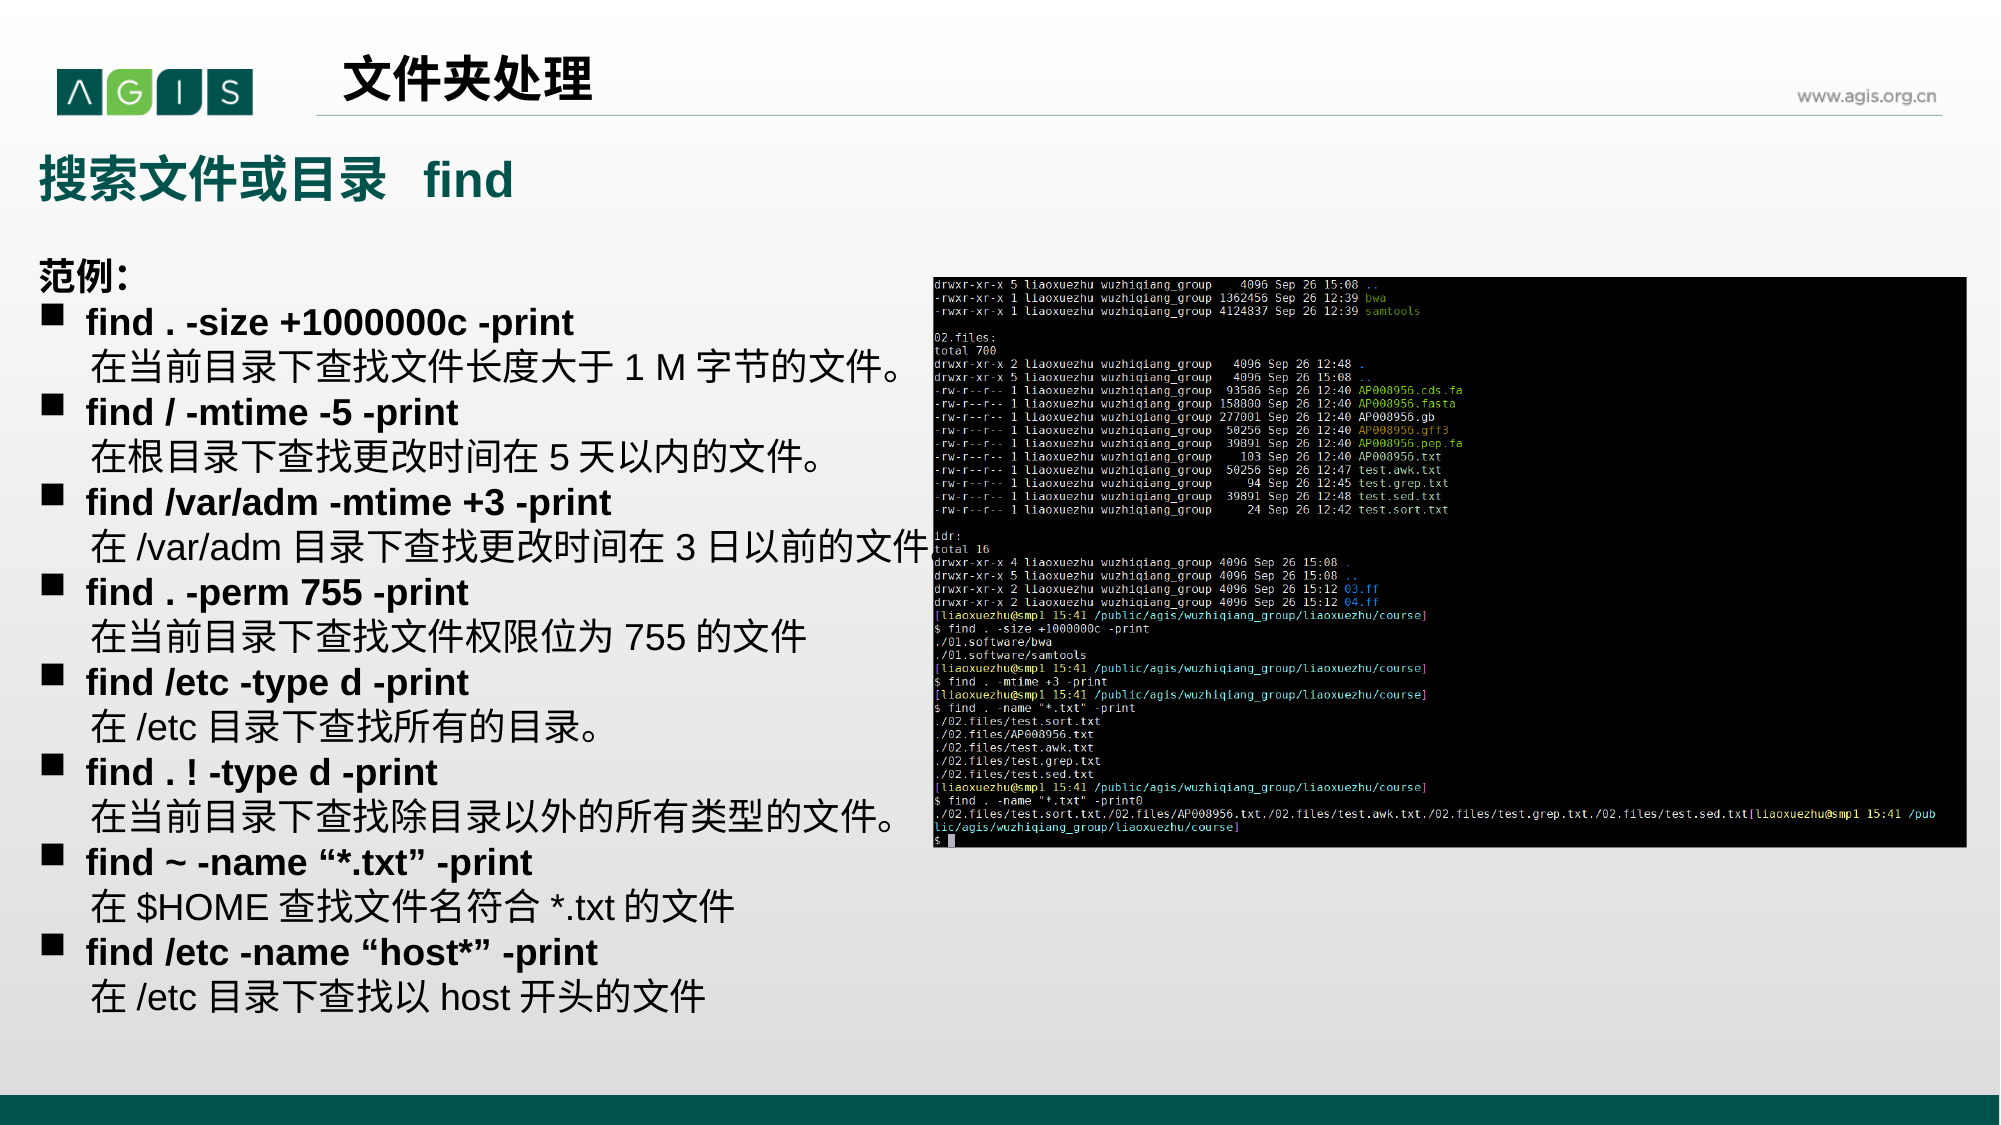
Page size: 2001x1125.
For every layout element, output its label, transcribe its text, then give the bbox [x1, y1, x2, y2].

picture [0, 1095, 2000, 1125]
picture [933, 277, 1967, 848]
text_box 搜索文件或目录 find 范例： find . -size +1000000c -print 在当前目录下查找文件长度大于1 M字节的文件。 find / -mtime -5 -print 在根目录下查找更改时间在5天以内的文件。 find /var/adm -mtime +3 -print 在/var/adm目录下查找更改时间在3日以前的文件。 find . -perm 755 -print 在当前目录下查找文件权限位为755的文件 find /etc -type d -print 在/etc目录下查找所有的目录。 find . ! -type d -print 在当前目录下查找除目录以外的所有类型的文件。 find ~ -name “*.txt” -print 在$HOME查找文件名符合*.txt的文件 find /etc -name “host*” -print 在/etc目录下查找以host开头的文件 [23, 140, 997, 1025]
text_box 文件夹处理 [328, 39, 1254, 69]
picture [57, 69, 1943, 116]
